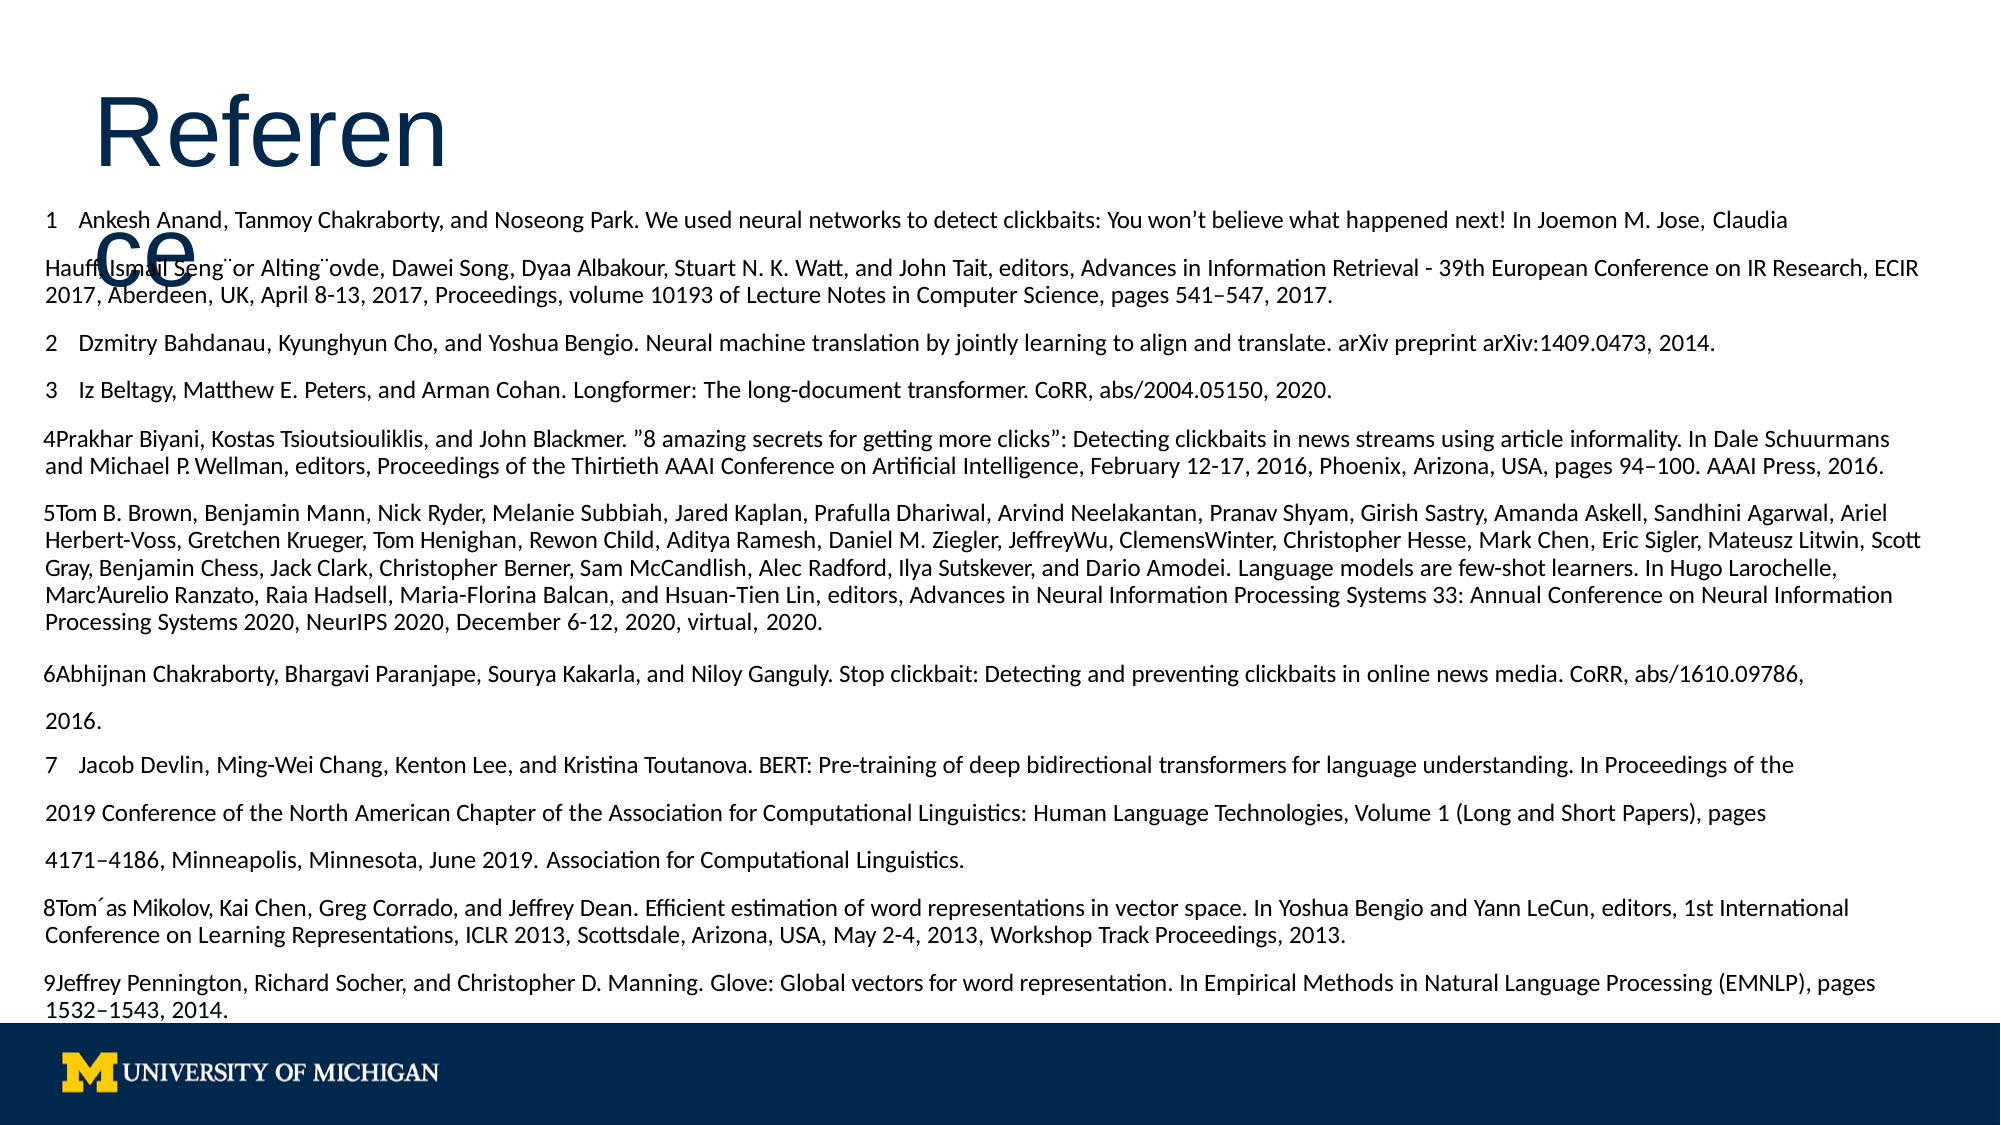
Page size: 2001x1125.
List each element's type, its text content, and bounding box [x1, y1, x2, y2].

picture [0, 1023, 2000, 1125]
title Reference [91, 64, 493, 201]
text_box Ankesh Anand, Tanmoy Chakraborty, and Noseong Park. We used neural networks to detect clickbaits: You won’t believe what happened next! In Joemon M. Jose, Claudia Hauff, Ismail Seng¨or Alting¨ovde, Dawei Song, Dyaa Albakour, Stuart N. K. Watt, and John Tait, editors, Advances in Information Retrieval - 39th European Conference on IR Research, ECIR 2017, Aberdeen, UK, April 8-13, 2017, Proceedings, volume 10193 of Lecture Notes in Computer Science, pages 541–547, 2017. Dzmitry Bahdanau, Kyunghyun Cho, and Yoshua Bengio. Neural machine translation by jointly learning to align and translate. arXiv preprint arXiv:1409.0473, 2014. Iz Beltagy, Matthew E. Peters, and Arman Cohan. Longformer: The long-document transformer. CoRR, abs/2004.05150, 2020. Prakhar Biyani, Kostas Tsioutsiouliklis, and John Blackmer. ”8 amazing secrets for getting more clicks”: Detecting clickbaits in news streams using article informality. In Dale Schuurmans and Michael P. Wellman, editors, Proceedings of the Thirtieth AAAI Conference on Artificial Intelligence, February 12-17, 2016, Phoenix, Arizona, USA, pages 94–100. AAAI Press, 2016. Tom B. Brown, Benjamin Mann, Nick Ryder, Melanie Subbiah, Jared Kaplan, Prafulla Dhariwal, Arvind Neelakantan, Pranav Shyam, Girish Sastry, Amanda Askell, Sandhini Agarwal, Ariel Herbert-Voss, Gretchen Krueger, Tom Henighan, Rewon Child, Aditya Ramesh, Daniel M. Ziegler, JeffreyWu, ClemensWinter, Christopher Hesse, Mark Chen, Eric Sigler, Mateusz Litwin, Scott Gray, Benjamin Chess, Jack Clark, Christopher Berner, Sam McCandlish, Alec Radford, Ilya Sutskever, and Dario Amodei. Language models are few-shot learners. In Hugo Larochelle, Marc’Aurelio Ranzato, Raia Hadsell, Maria-Florina Balcan, and Hsuan-Tien Lin, editors, Advances in Neural Information Processing Systems 33: Annual Conference on Neural Information Processing Systems 2020, NeurIPS 2020, December 6-12, 2020, virtual, 2020. Abhijnan Chakraborty, Bhargavi Paranjape, Sourya Kakarla, and Niloy Ganguly. Stop clickbait: Detecting and preventing clickbaits in online news media. CoRR, abs/1610.09786, 2016. Jacob Devlin, Ming-Wei Chang, Kenton Lee, and Kristina Toutanova. BERT: Pre-training of deep bidirectional transformers for language understanding. In Proceedings of the 2019 Conference of the North American Chapter of the Association for Computational Linguistics: Human Language Technologies, Volume 1 (Long and Short Papers), pages 4171–4186, Minneapolis, Minnesota, June 2019. Association for Computational Linguistics. Tom´as Mikolov, Kai Chen, Greg Corrado, and Jeffrey Dean. Efficient estimation of word representations in vector space. In Yoshua Bengio and Yann LeCun, editors, 1st International Conference on Learning Representations, ICLR 2013, Scottsdale, Arizona, USA, May 2-4, 2013, Workshop Track Proceedings, 2013. Jeffrey Pennington, Richard Socher, and Christopher D. Manning. Glove: Global vectors for word representation. In Empirical Methods in Natural Language Processing (EMNLP), pages 1532–1543, 2014. [43, 201, 1947, 1024]
